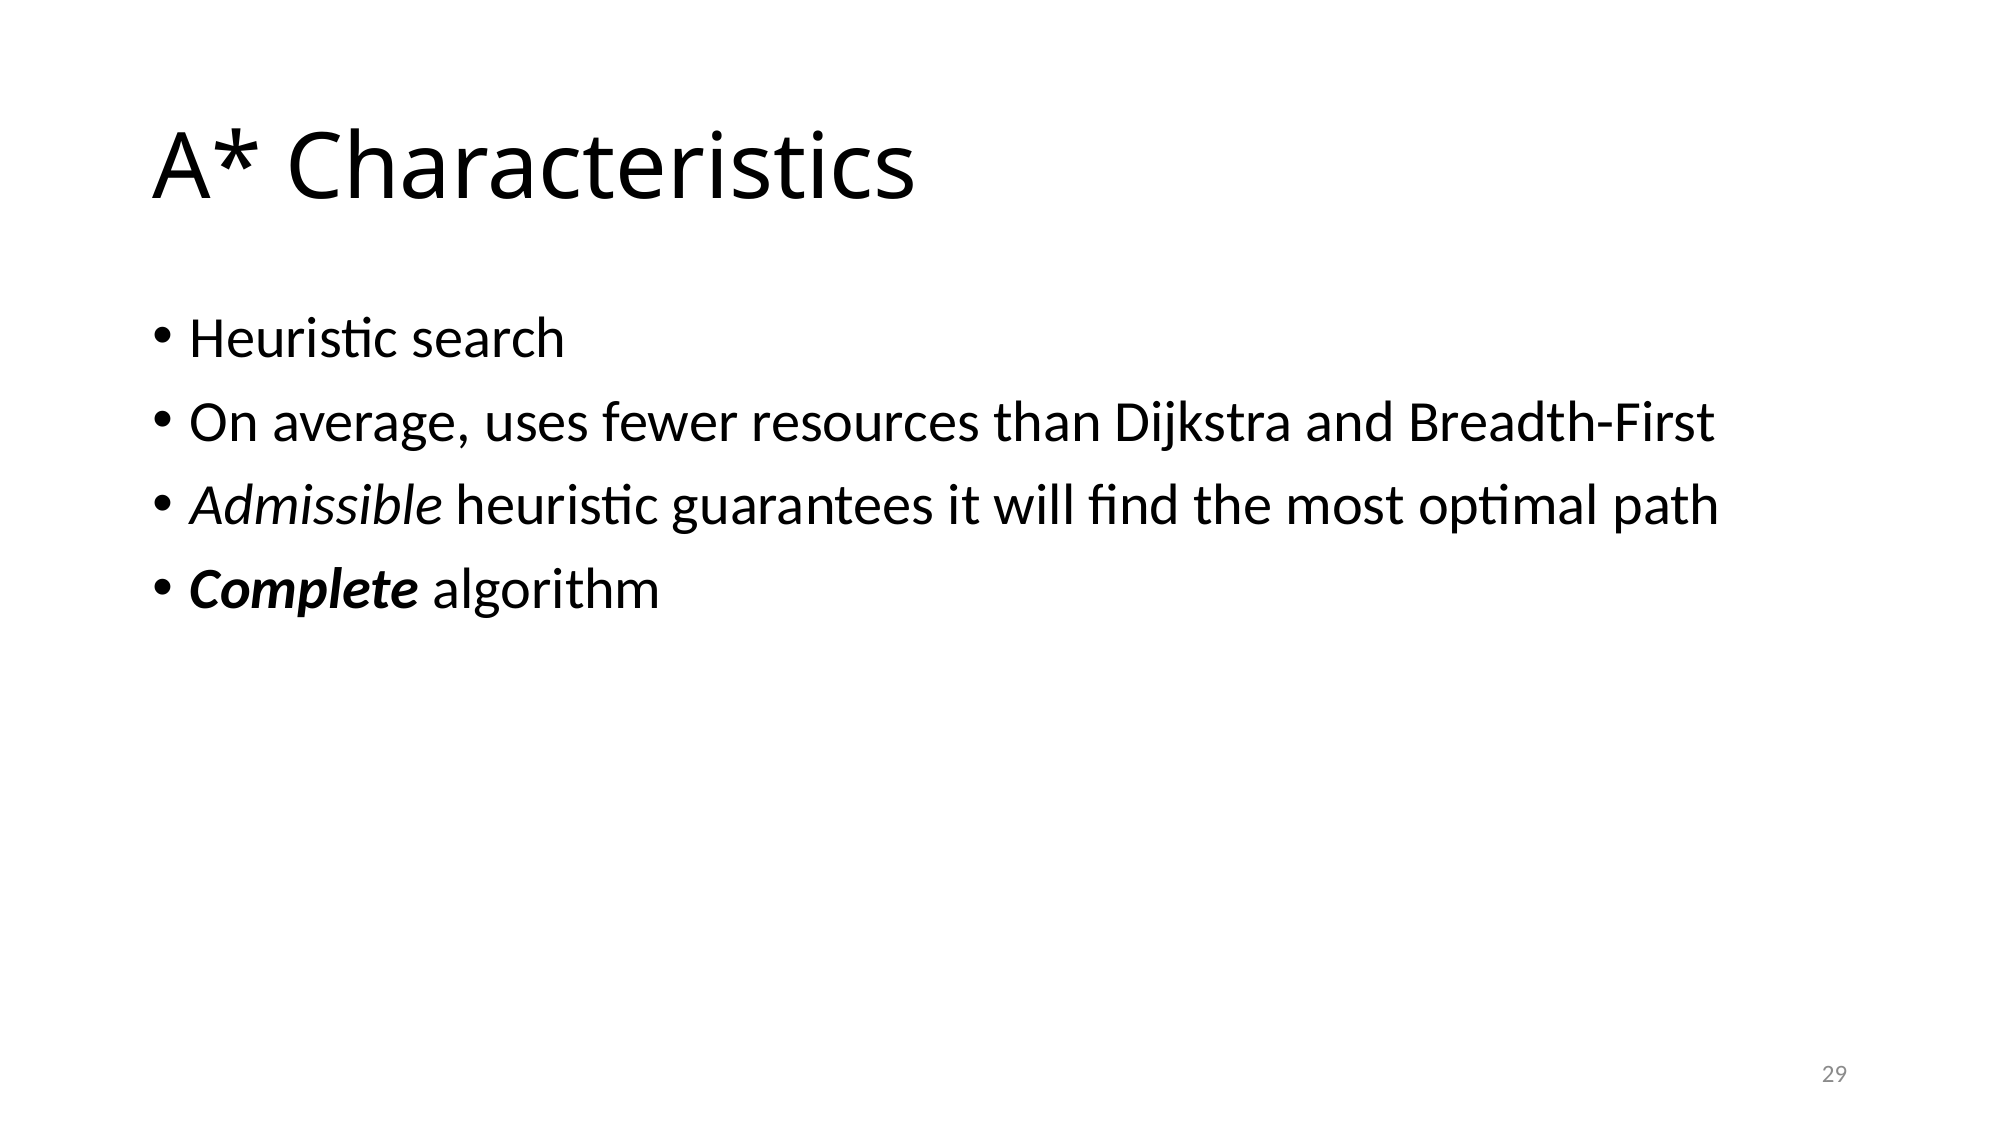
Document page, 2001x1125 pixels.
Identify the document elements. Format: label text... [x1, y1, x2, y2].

list Heuristic search On average, uses fewer resources than Dijkstra and Breadth-First Admissible heuristic guarantees it will find the most optimal path Complete algorithm [137, 299, 1863, 1014]
title A* Characteristics [137, 59, 1863, 278]
slide_number 29 [1412, 1042, 1863, 1103]
